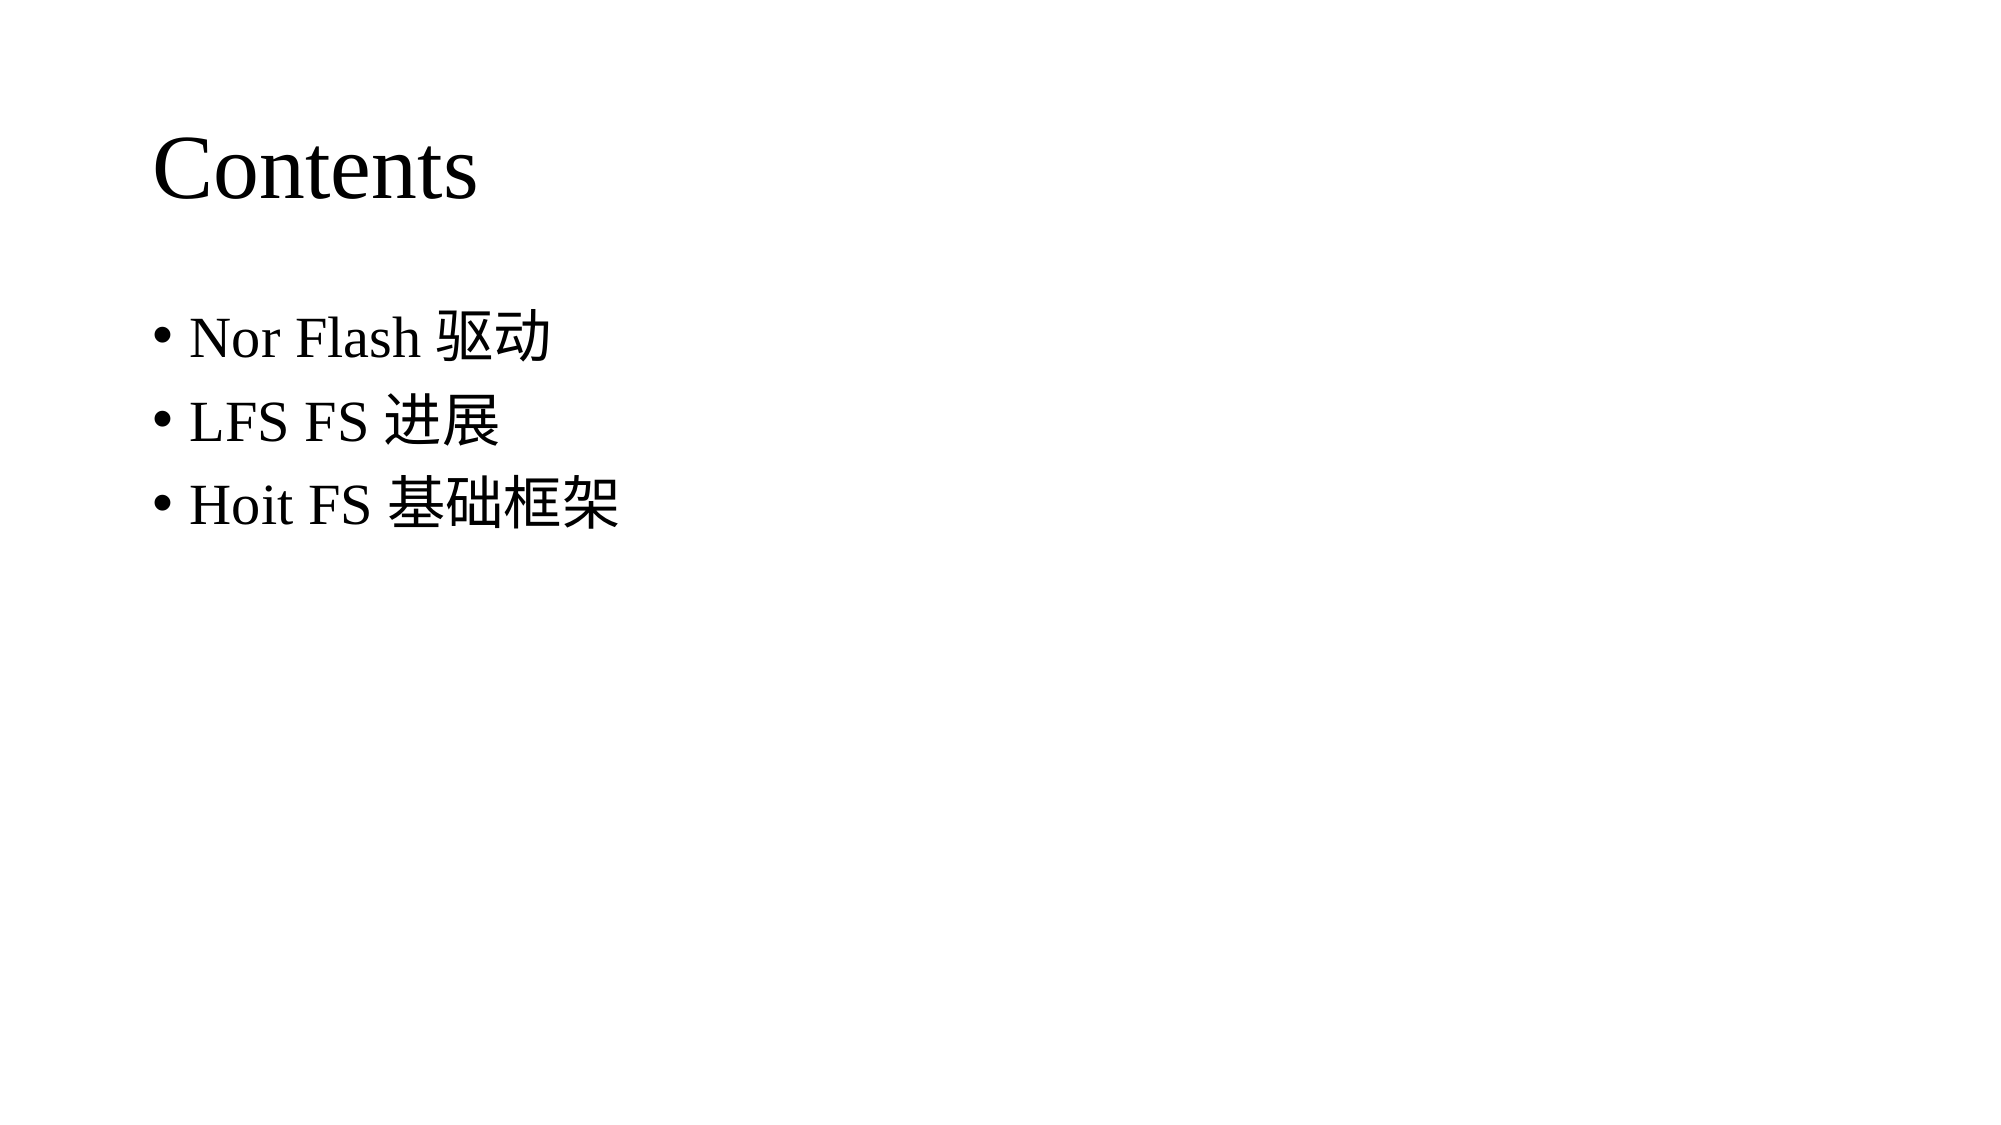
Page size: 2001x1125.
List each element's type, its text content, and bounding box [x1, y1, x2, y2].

title Contents [137, 59, 1863, 278]
list Nor Flash驱动 LFS FS进展 Hoit FS基础框架 [137, 299, 1863, 1014]
